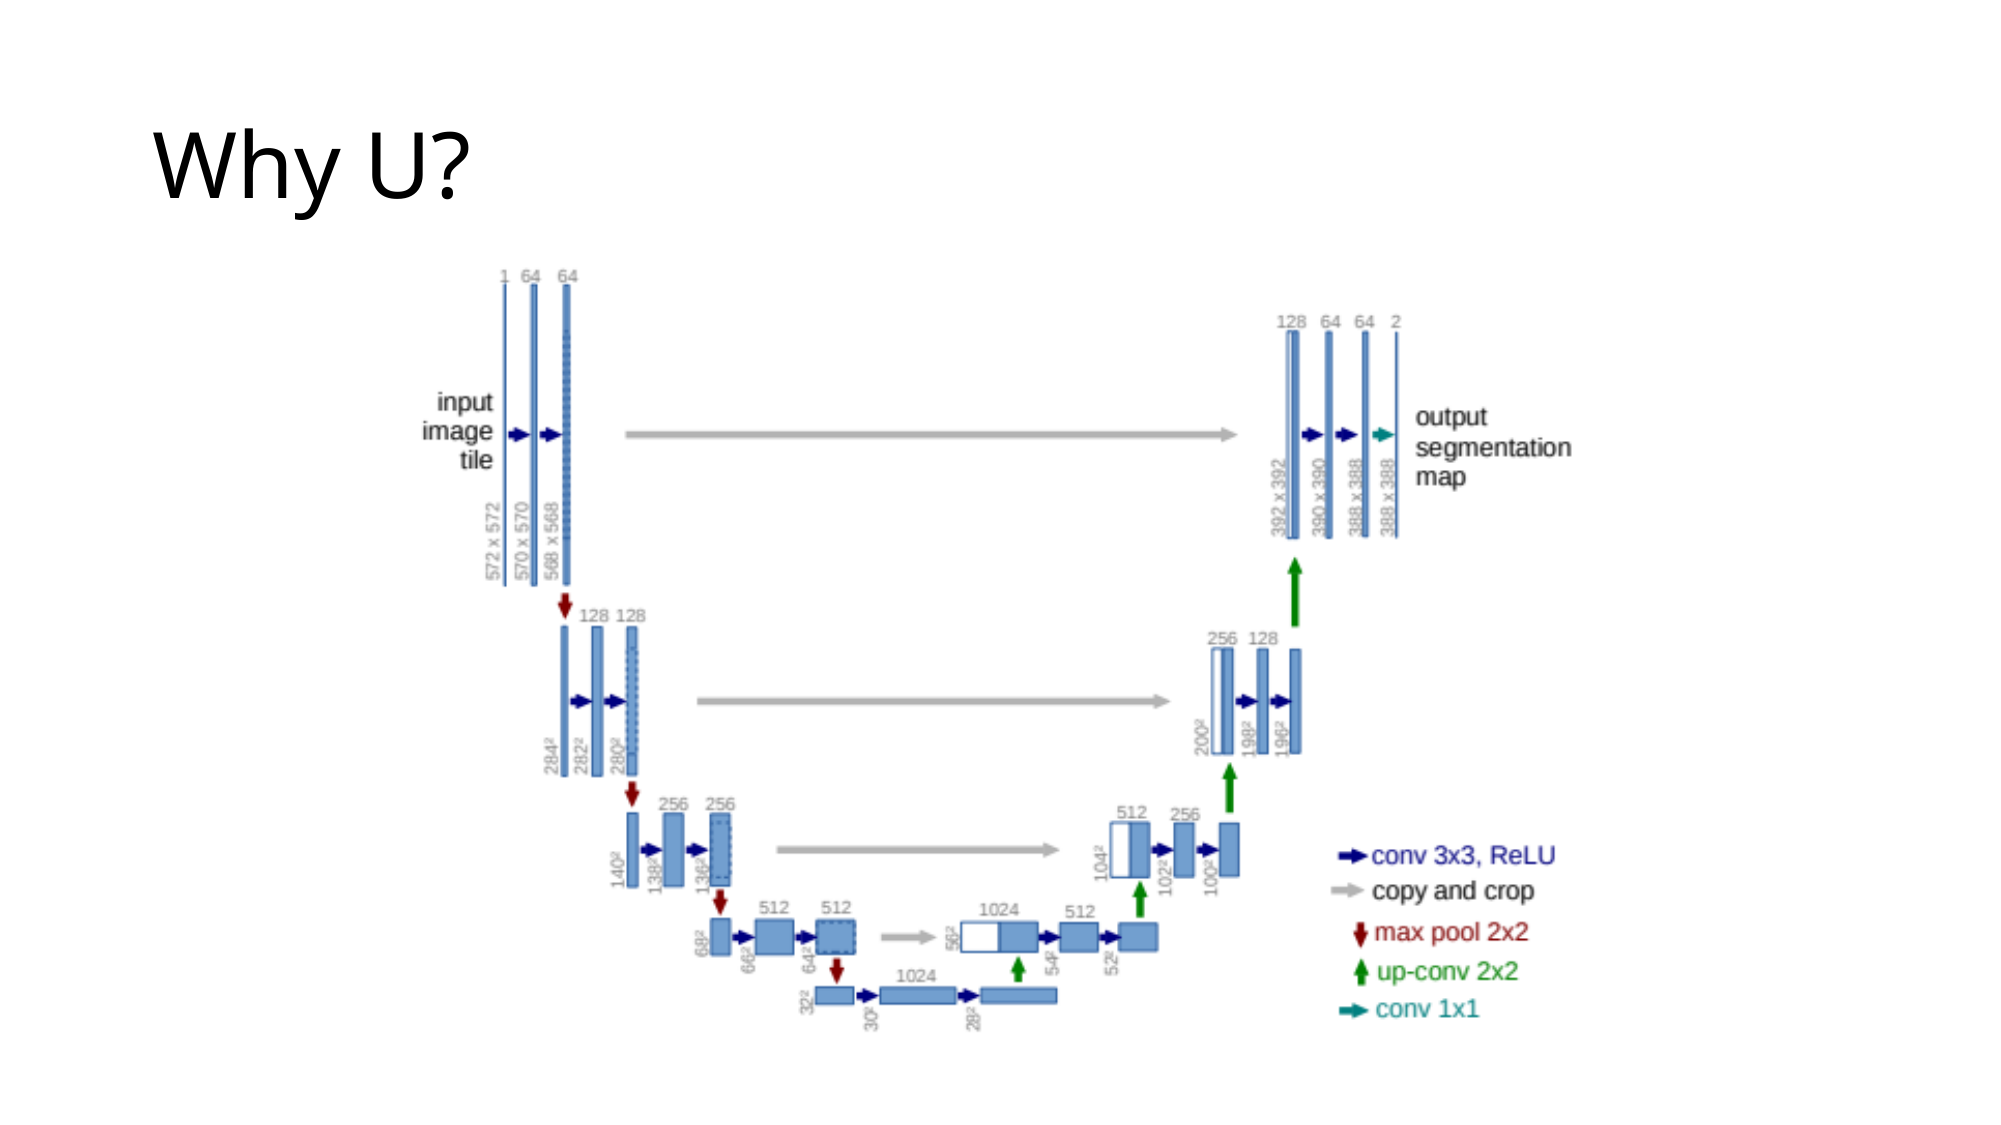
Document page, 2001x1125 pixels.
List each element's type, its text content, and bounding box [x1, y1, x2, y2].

title Why U? [137, 59, 1863, 278]
picture [391, 258, 1609, 1055]
